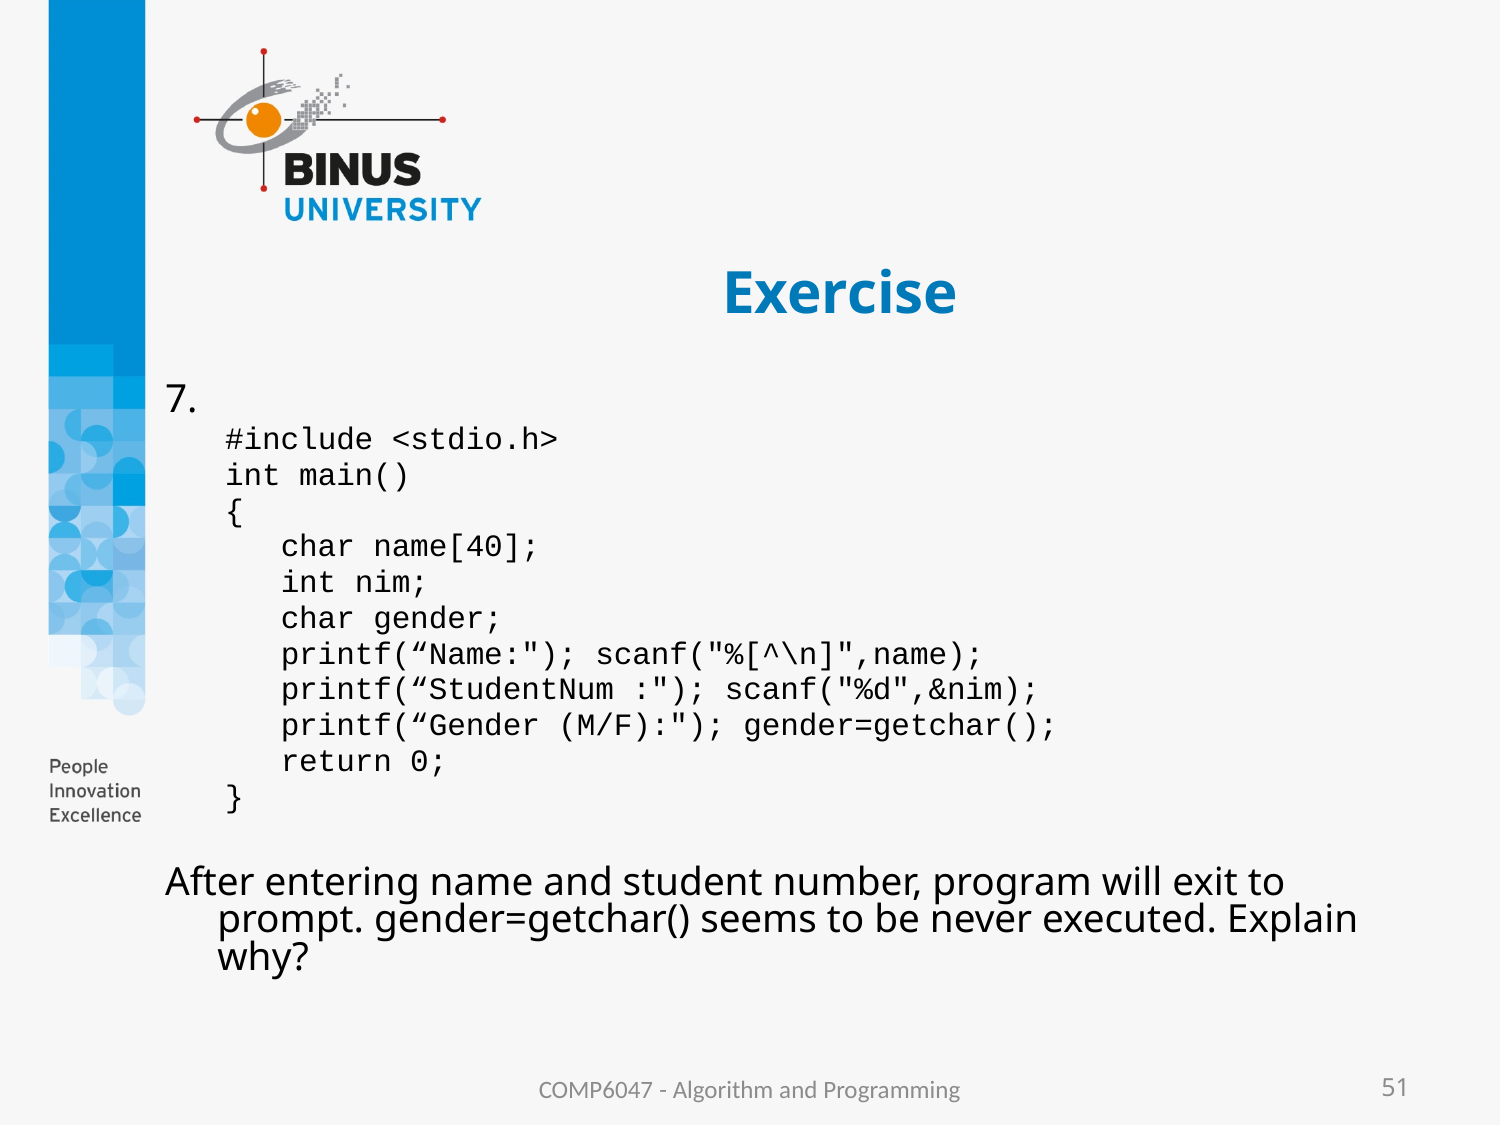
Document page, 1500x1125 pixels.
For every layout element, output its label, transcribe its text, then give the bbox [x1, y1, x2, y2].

picture [0, 0, 1500, 845]
footer COMP6047 - Algorithm and Programming [512, 1058, 988, 1119]
title Exercise [287, 224, 1409, 355]
slide_number 51 [1074, 1058, 1425, 1119]
list #include <stdio.h> int main() { char name[40]; int nim; char gender; printf(“Name:"); scanf("%[^\n]",name); printf(“StudentNum :"); scanf("%d",&nim); printf(“Gender (M/F):"); gender=getchar(); return 0; } After entering name and student number, program will exit to prompt. gender=getchar() seems to be never executed. Explain why? [150, 375, 1438, 986]
